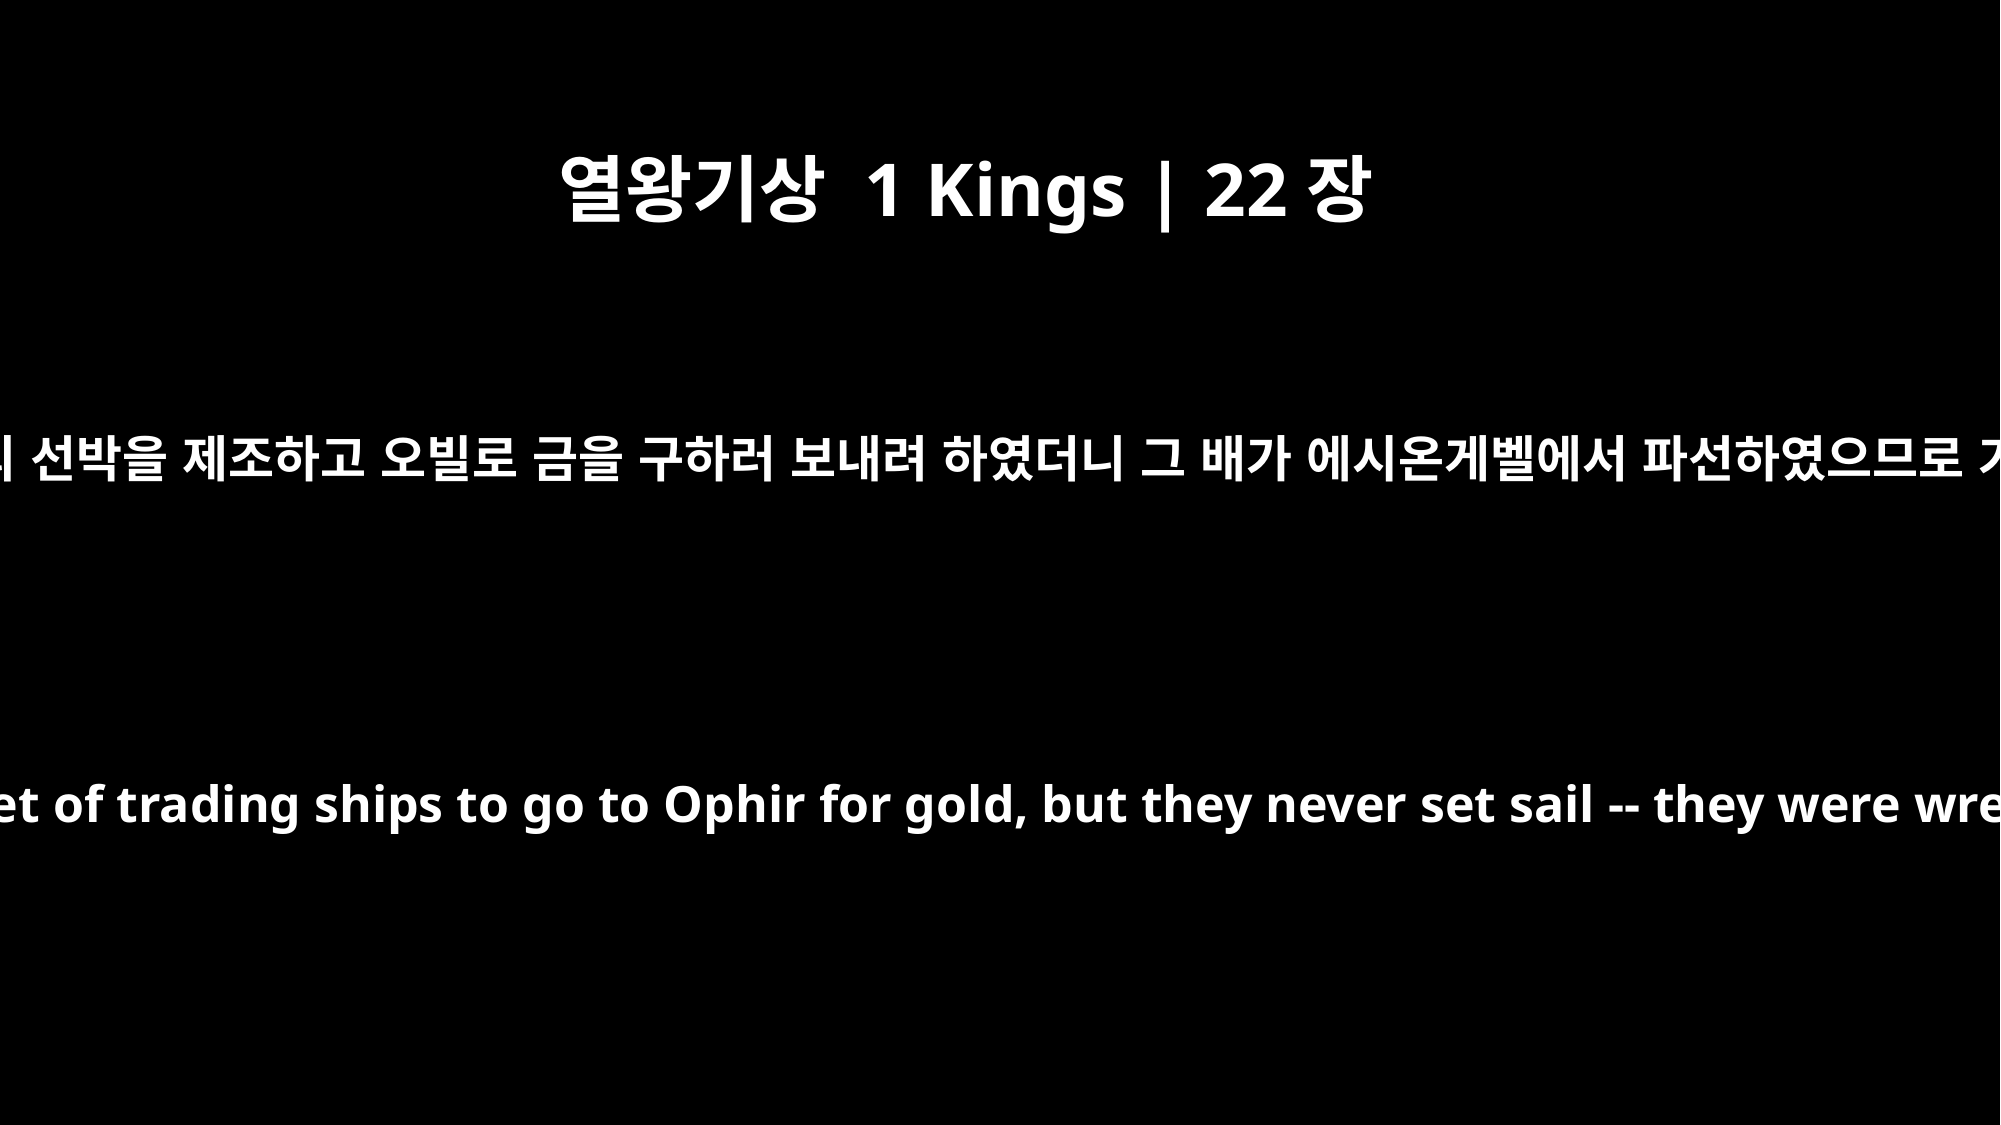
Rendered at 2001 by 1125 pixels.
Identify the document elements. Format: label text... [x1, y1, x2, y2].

text_box 48 여호사밧이 다시스의 선박을 제조하고 오빌로 금을 구하러 보내려 하였더니 그 배가 에시온게벨에서 파선하였으므로 가지 못하게 되매 [0, 359, 2000, 495]
text_box Now Jehoshaphat built a fleet of trading ships to go to Ophir for gold, but they never set sail -- they were wrecked at Ezion Geber. [0, 764, 2000, 840]
text_box 열왕기상 1 Kings | 22장 [543, 136, 1389, 239]
